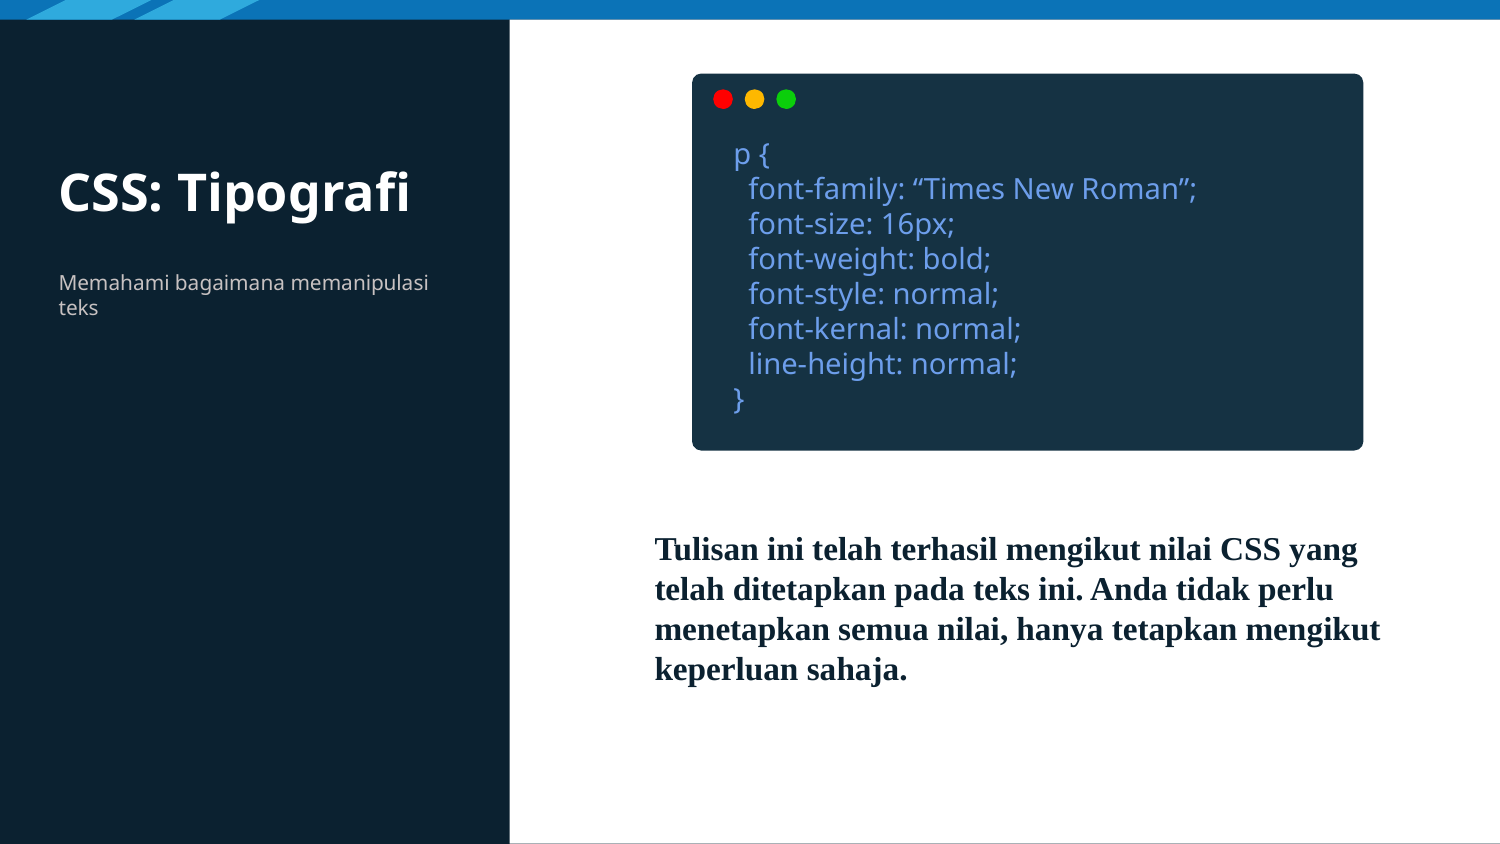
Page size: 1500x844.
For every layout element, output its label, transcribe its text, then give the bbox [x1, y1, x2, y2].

subtitle Memahami bagaimana memanipulasi teks [43, 254, 459, 458]
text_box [691, 73, 1364, 451]
subtitle Tulisan ini telah terhasil mengikut nilai CSS yang telah ditetapkan pada teks ini. Anda tidak perlu menetapkan semua nilai, hanya tetapkan mengikut keperluan sahaja. [639, 512, 1416, 715]
title CSS: Tipografi [43, 80, 459, 237]
